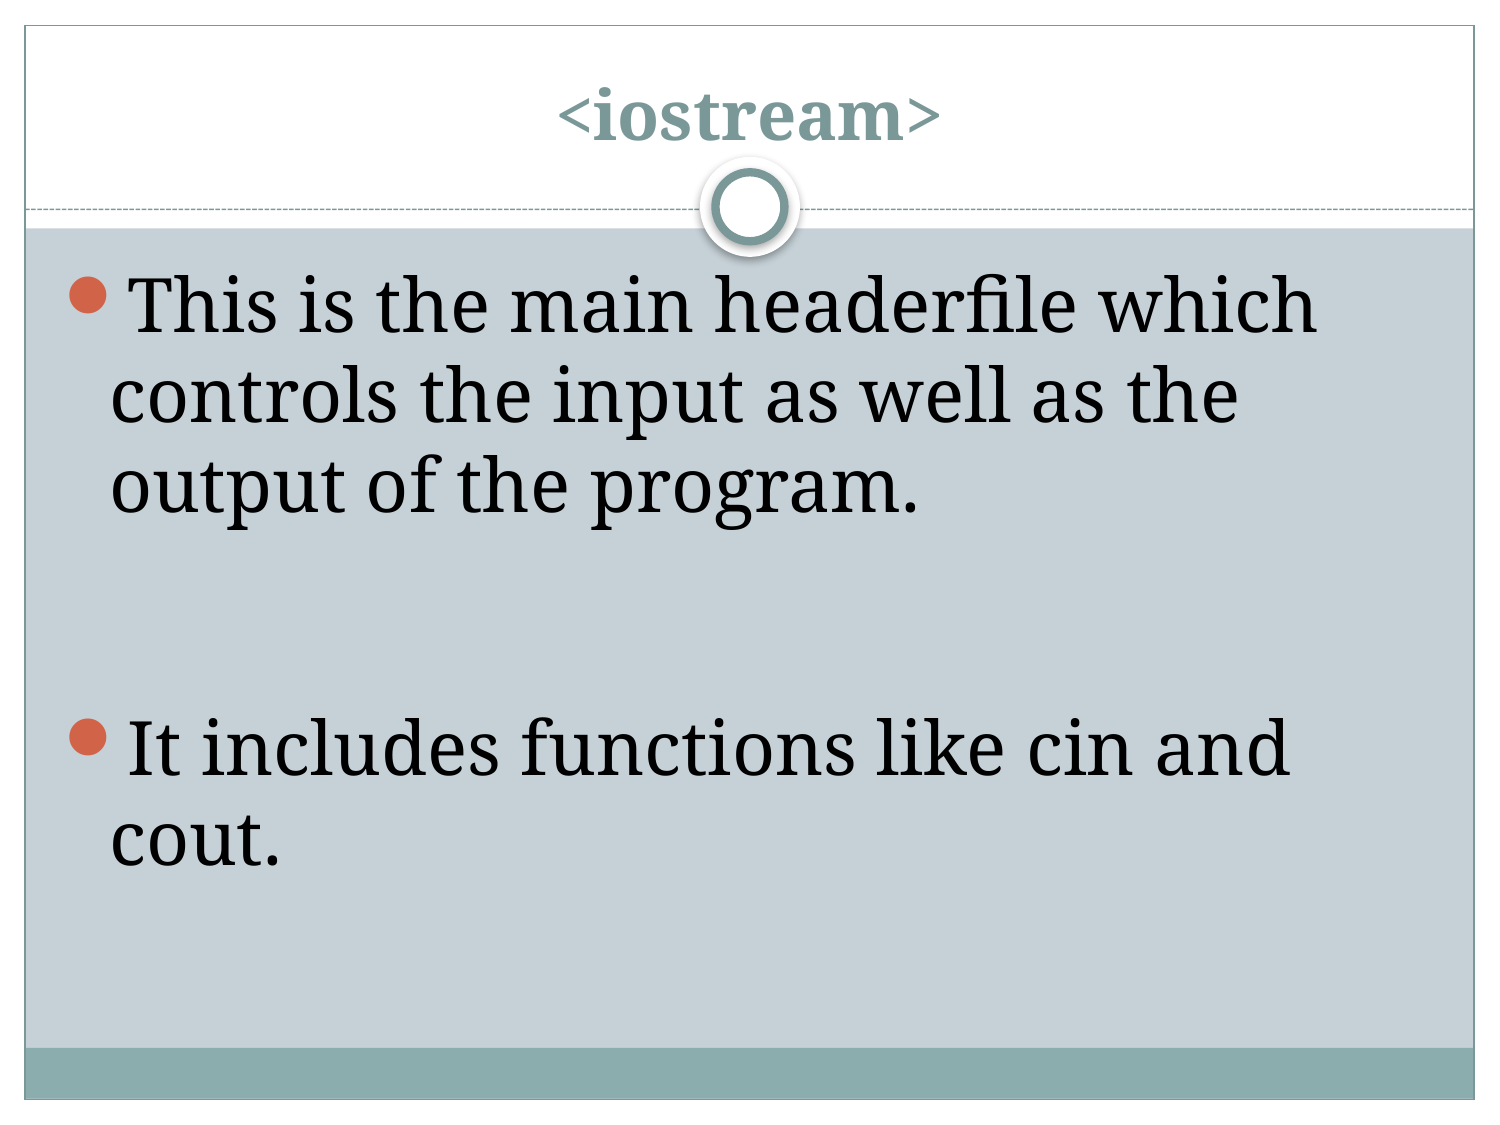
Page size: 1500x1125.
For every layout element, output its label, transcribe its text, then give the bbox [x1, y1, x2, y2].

list This is the main headerfile which controls the input as well as the output of the program. It includes functions like cin and cout. [49, 250, 1445, 1001]
title <iostream> [49, 37, 1450, 162]
